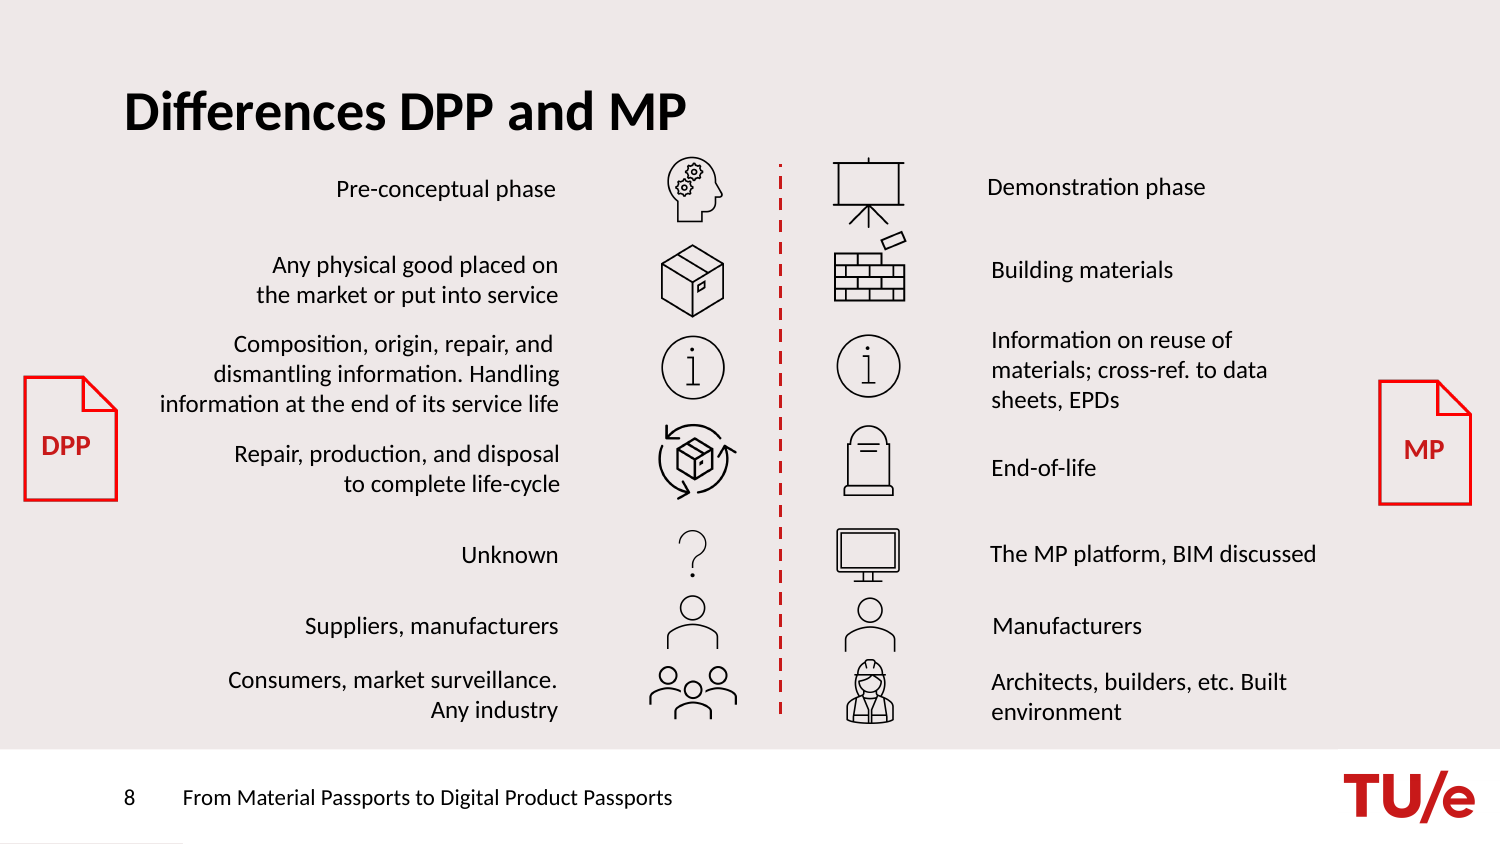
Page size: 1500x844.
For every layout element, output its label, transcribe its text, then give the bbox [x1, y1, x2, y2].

picture [828, 326, 909, 406]
picture [636, 327, 752, 518]
text_box Manufacturers [977, 601, 1359, 647]
text_box Consumers, market surveillance. Any industry [192, 656, 574, 732]
picture [830, 517, 908, 732]
text_box Any physical good placed on the market or put into service [229, 241, 574, 316]
slide_number 8 [0, 749, 183, 844]
title Differences DPP and MP [124, 85, 1481, 174]
picture [1349, 367, 1500, 518]
picture [656, 151, 734, 230]
text_box Architects, builders, etc. Built environment [976, 658, 1322, 733]
picture [643, 522, 743, 743]
text_box Unknown [229, 531, 574, 576]
picture [1339, 749, 1500, 844]
text_box Repair, production, and disposal to complete life-cycle [194, 430, 576, 505]
picture [822, 146, 917, 317]
picture [647, 236, 736, 325]
text_box The MP platform, BIM discussed [975, 530, 1335, 576]
text_box Composition, origin, repair, and dismantling information. Handling information at the end of its service life [113, 320, 575, 426]
text_box Information on reuse of materials; cross-ref. to data sheets, EPDs [976, 315, 1324, 421]
text_box Suppliers, manufacturers [192, 602, 574, 647]
picture [0, 363, 146, 514]
text_box End-of-life [976, 443, 1322, 489]
text_box Building materials [976, 245, 1322, 291]
text_box Demonstration phase [972, 163, 1299, 208]
picture [827, 419, 910, 502]
footer From Material Passports to Digital Product Passports [183, 749, 1339, 844]
text_box Pre-conceptual phase [321, 164, 648, 210]
